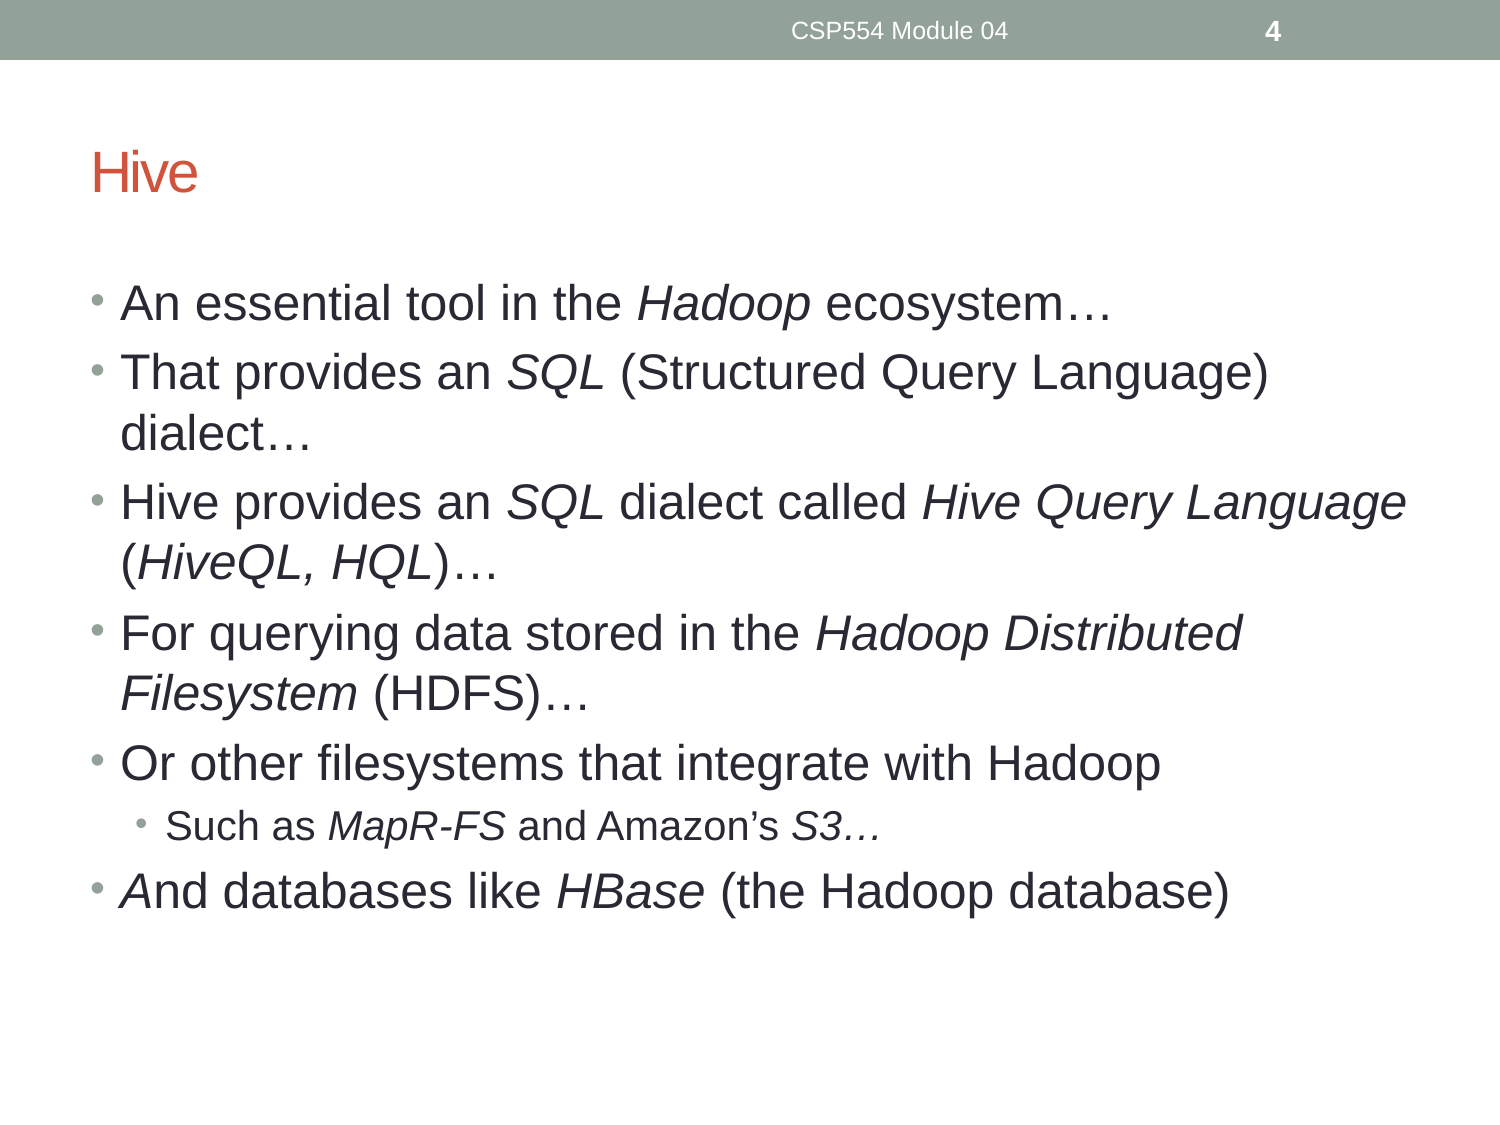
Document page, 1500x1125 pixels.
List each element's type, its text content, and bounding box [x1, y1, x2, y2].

title Hive [75, 87, 1425, 250]
list An essential tool in the Hadoop ecosystem… That provides an SQL (Structured Query Language) dialect… Hive provides an SQL dialect called Hive Query Language (HiveQL, HQL)… For querying data stored in the Hadoop Distributed Filesystem (HDFS)… Or other filesystems that integrate with Hadoop Such as MapR-FS and Amazon’s S3… And databases like HBase (the Hadoop database) [75, 262, 1425, 1063]
slide_number 4 [1250, 3, 1425, 57]
footer CSP554 Module 04 [562, 3, 1238, 57]
